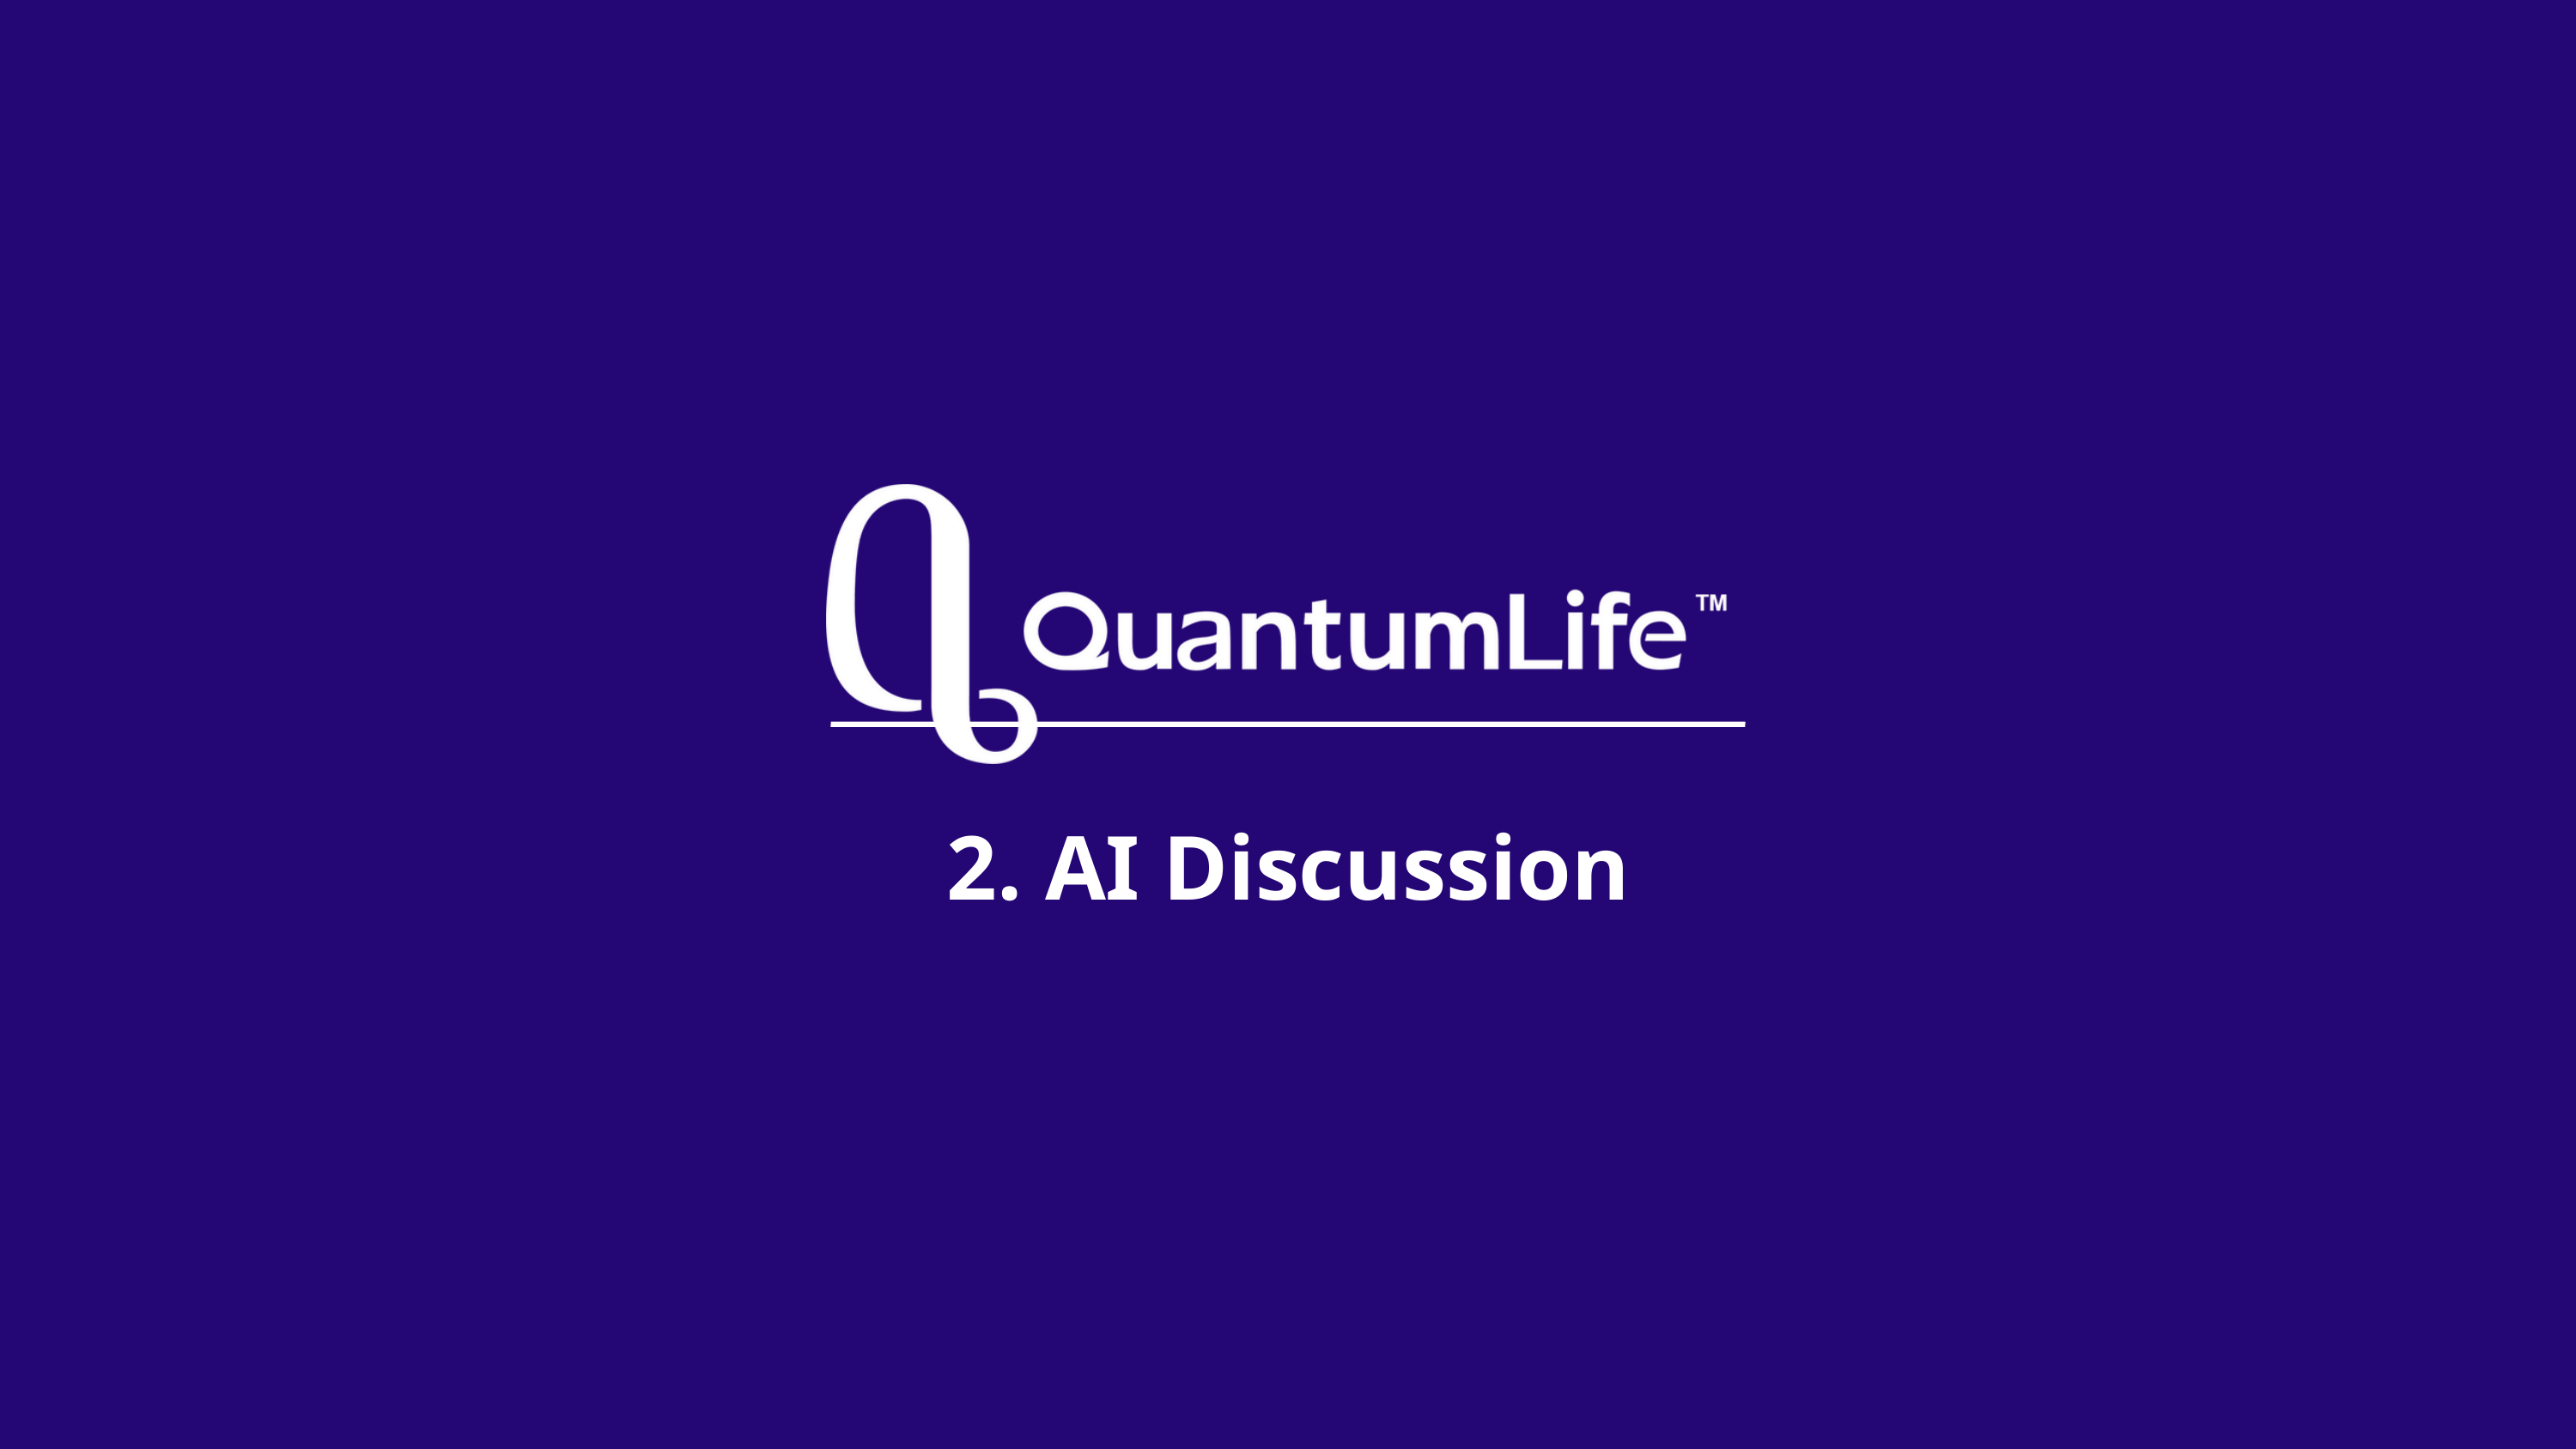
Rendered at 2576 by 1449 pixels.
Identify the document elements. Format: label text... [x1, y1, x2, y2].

text_box [826, 484, 1750, 764]
text_box 2. AI Discussion [374, 794, 2202, 919]
